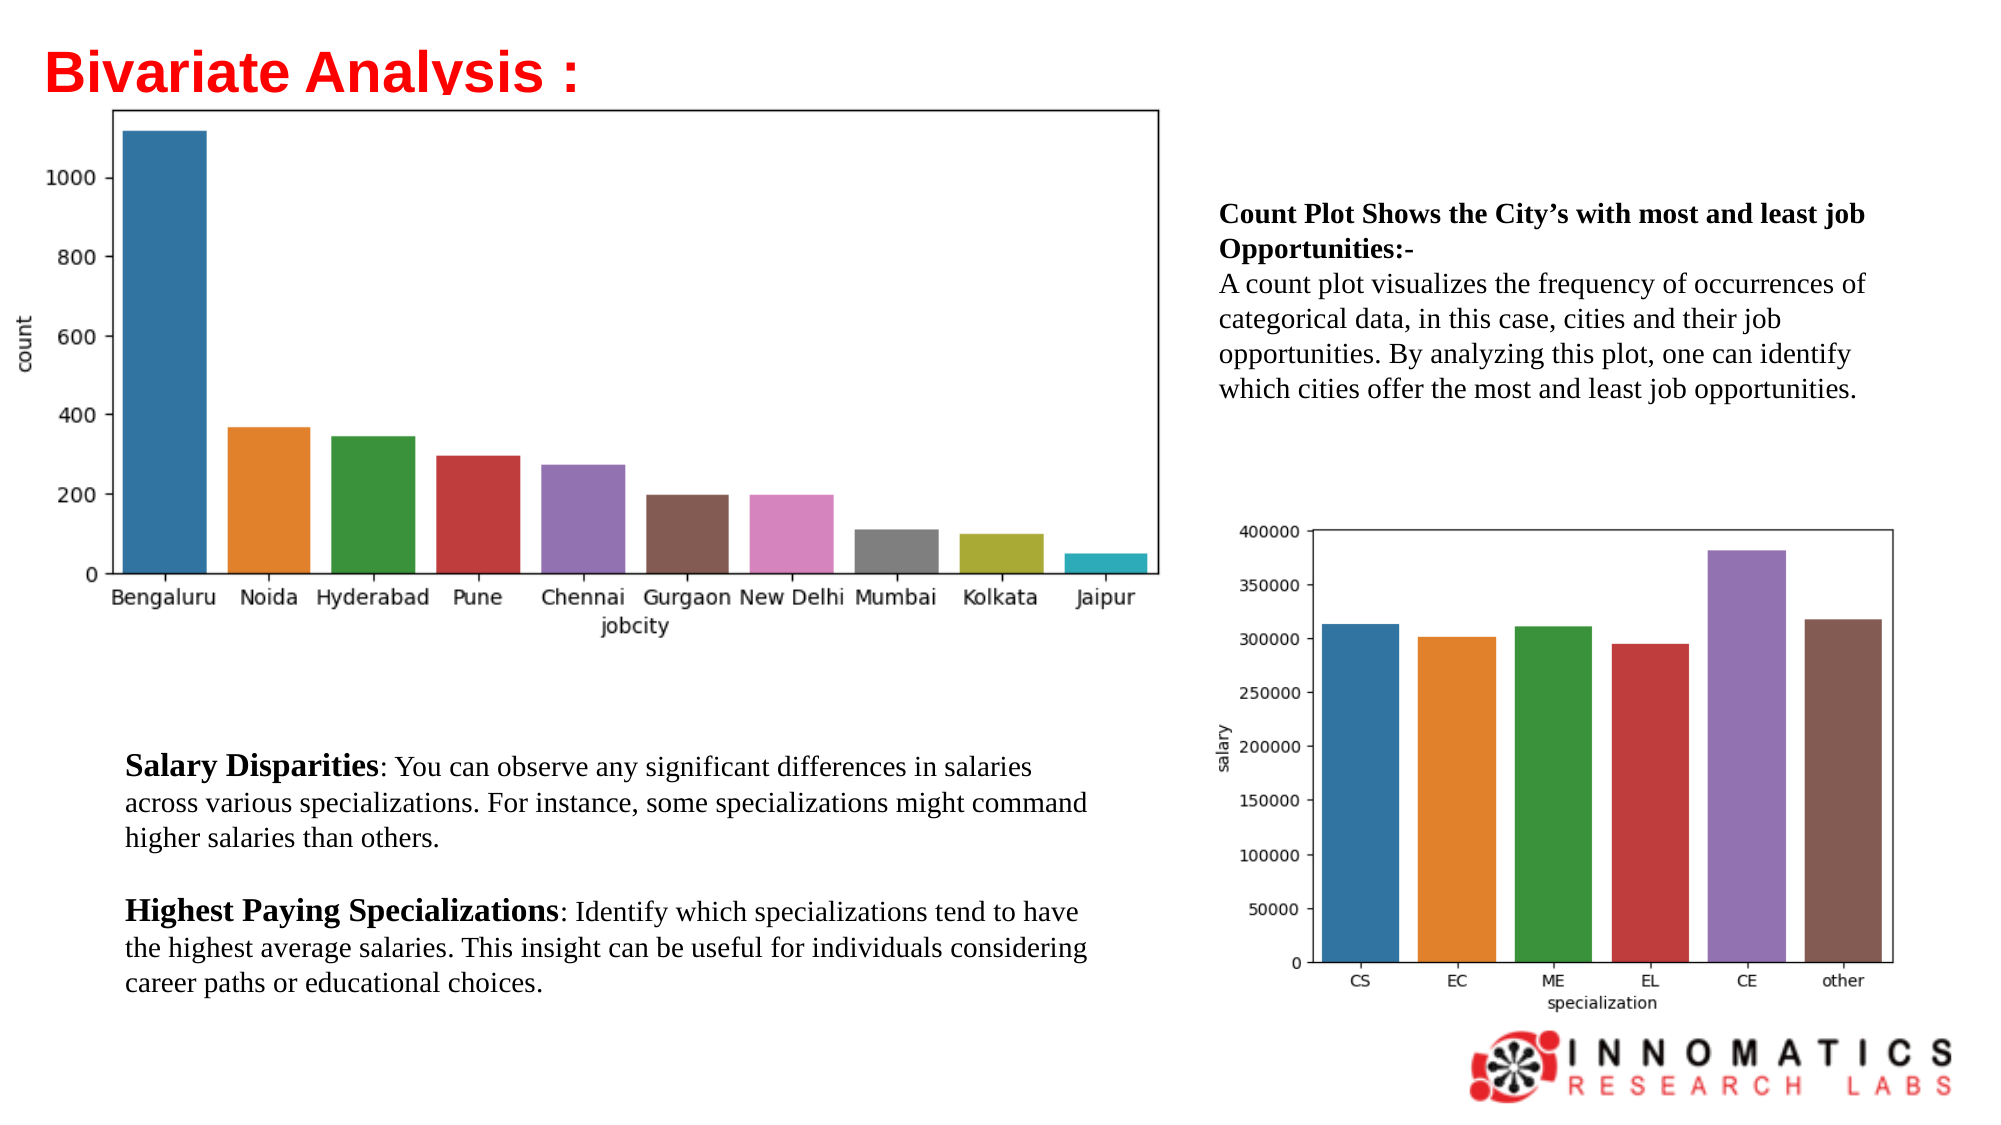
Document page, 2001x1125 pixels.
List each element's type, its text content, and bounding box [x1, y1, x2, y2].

picture [0, 95, 1174, 653]
text_box Bivariate Analysis : [29, 26, 1030, 94]
text_box Count Plot Shows the City’s with most and least job Opportunities:- A count plot visualizes the frequency of occurrences of categorical data, in this case, cities and their job opportunities. By analyzing this plot, one can identify which cities offer the most and least job opportunities. [1204, 187, 1946, 412]
picture [1203, 512, 1975, 1125]
text_box Salary Disparities: You can observe any significant differences in salaries across various specializations. For instance, some specializations might command higher salaries than others. Highest Paying Specializations: Identify which specializations tend to have the highest average salaries. This insight can be useful for individuals considering career paths or educational choices. [110, 736, 1111, 1006]
